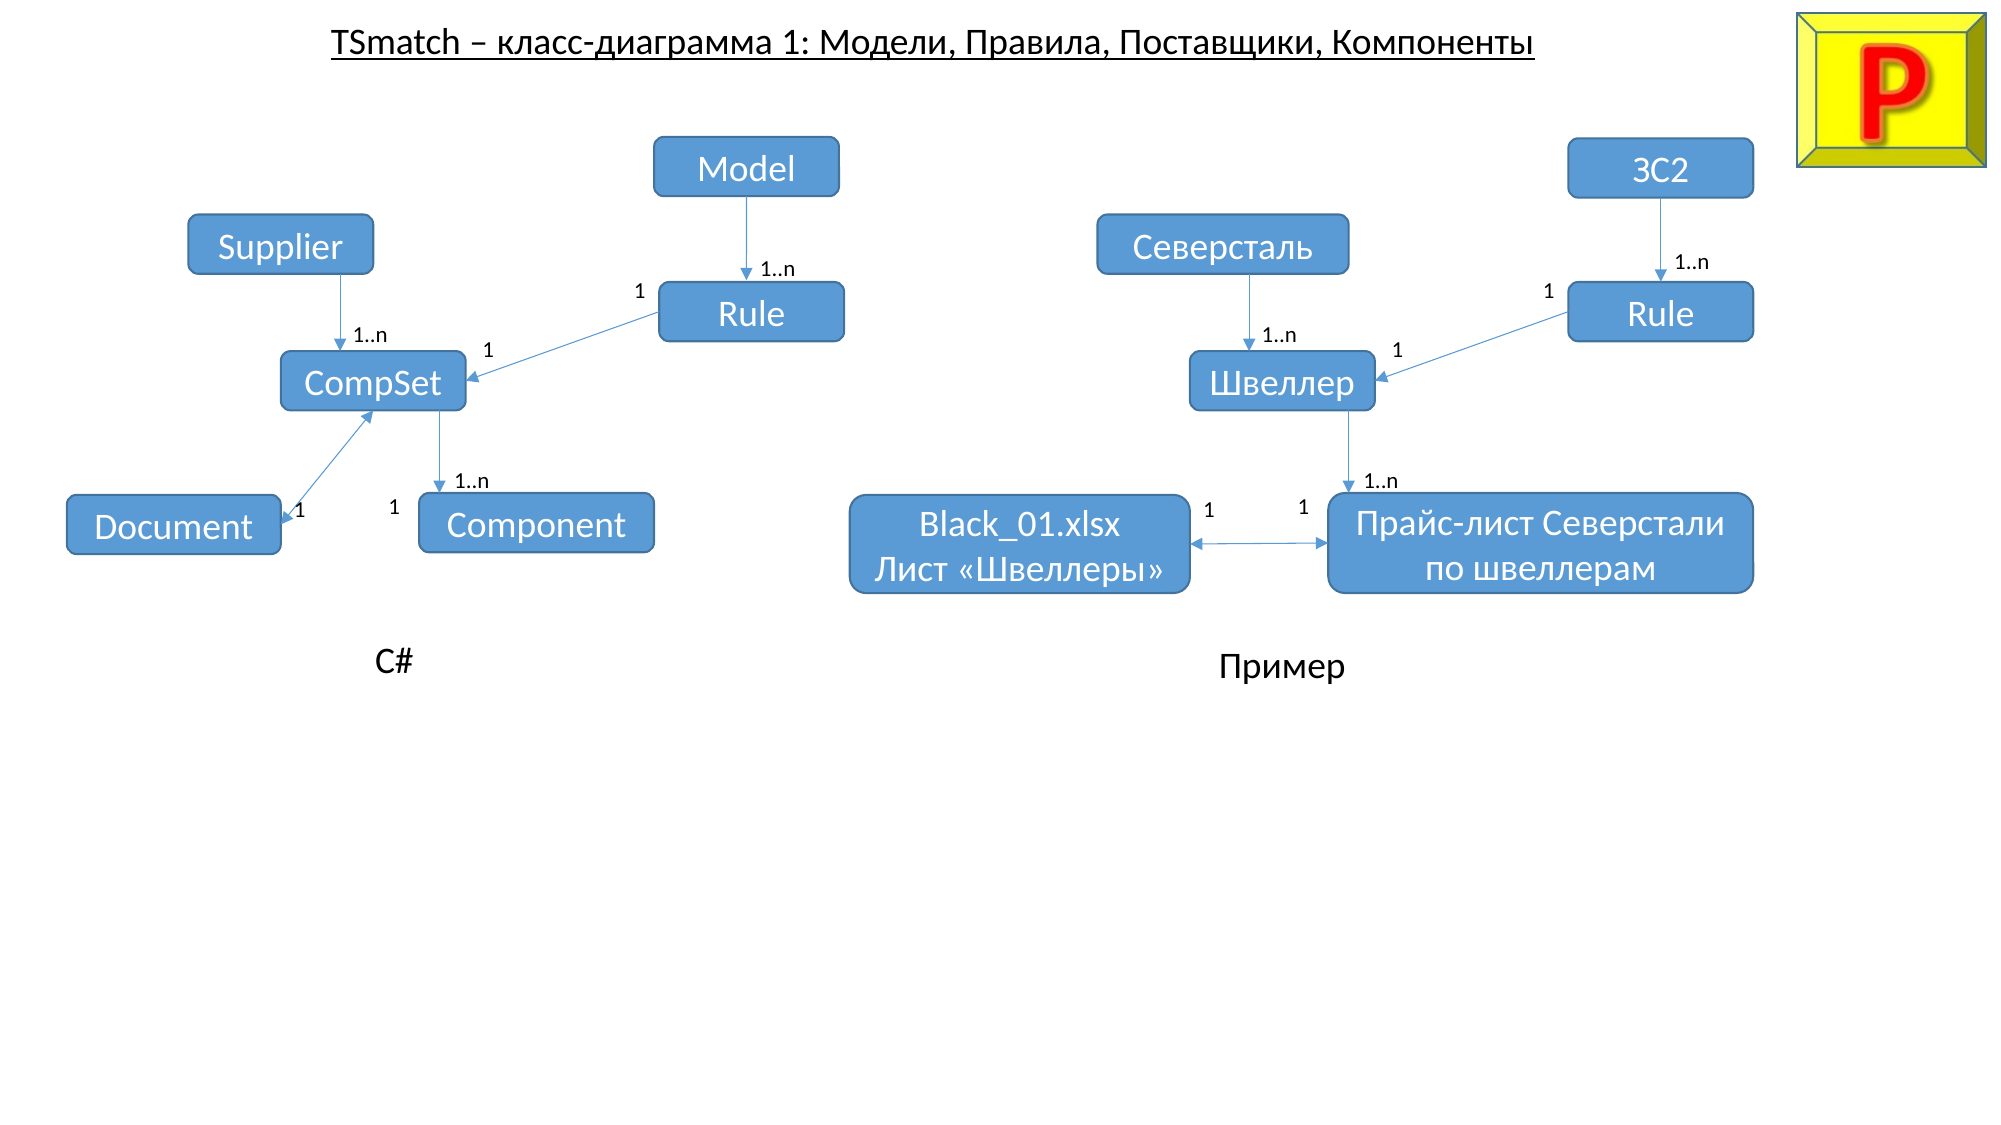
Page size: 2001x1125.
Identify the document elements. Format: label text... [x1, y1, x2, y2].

picture [1796, 12, 1987, 168]
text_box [66, 136, 1754, 695]
text_box TSmatch – класс-диаграмма 1: Модели, Правила, Поставщики, Компоненты [297, 10, 1569, 70]
